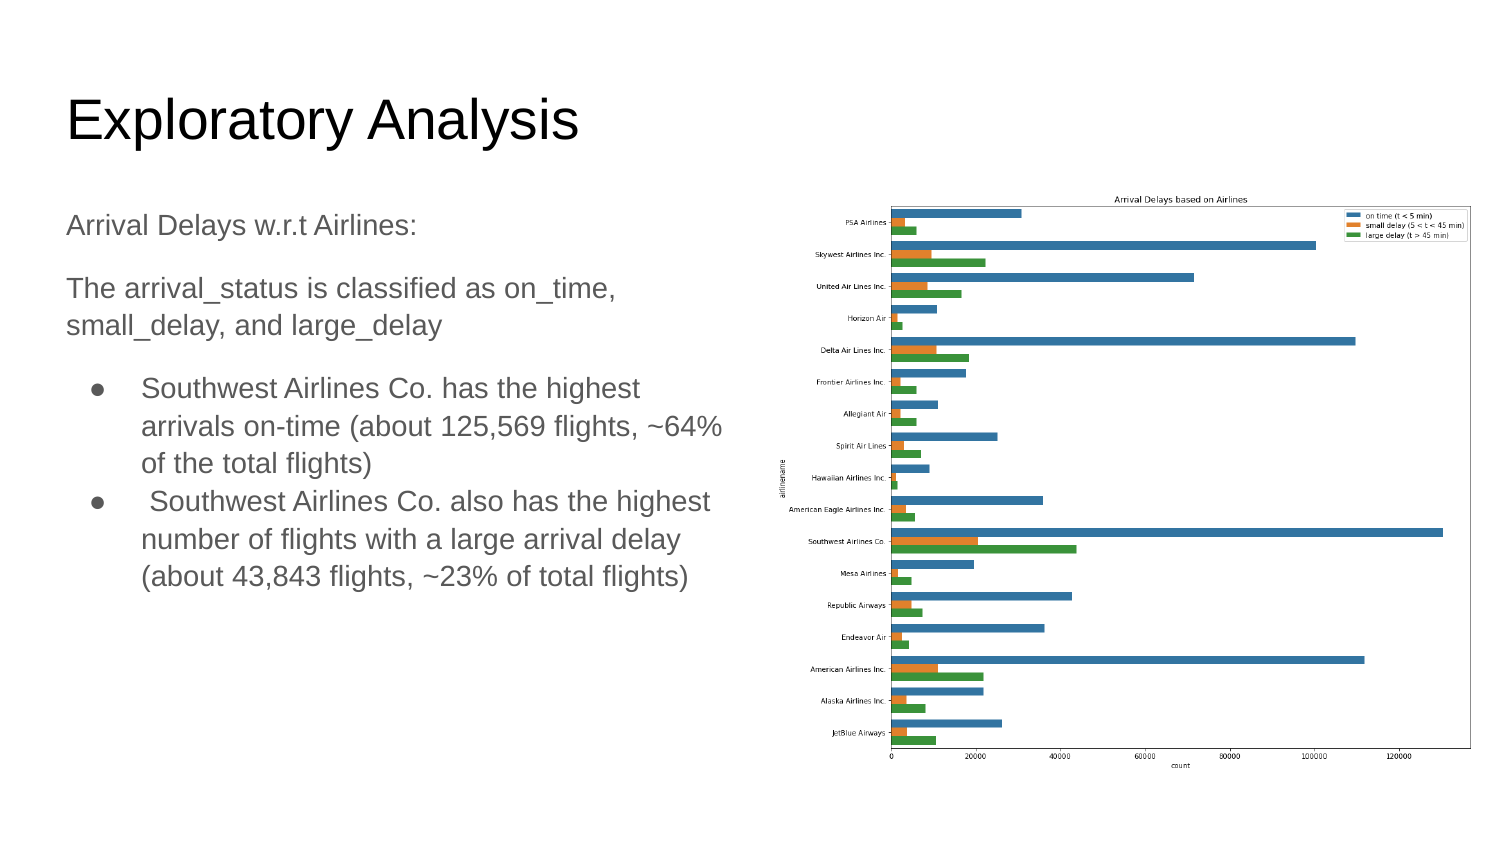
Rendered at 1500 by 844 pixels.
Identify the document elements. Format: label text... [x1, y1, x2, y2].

title Exploratory Analysis [51, 72, 1449, 167]
list Arrival Delays w.r.t Airlines: The arrival_status is classified as on_time, small_delay, and large_delay Southwest Airlines Co. has the highest arrivals on-time (about 125,569 flights, ~64% of the total flights) Southwest Airlines Co. also has the highest number of flights with a large arrival delay (about 43,843 flights, ~23% of total flights) [51, 189, 750, 773]
picture [774, 191, 1476, 773]
